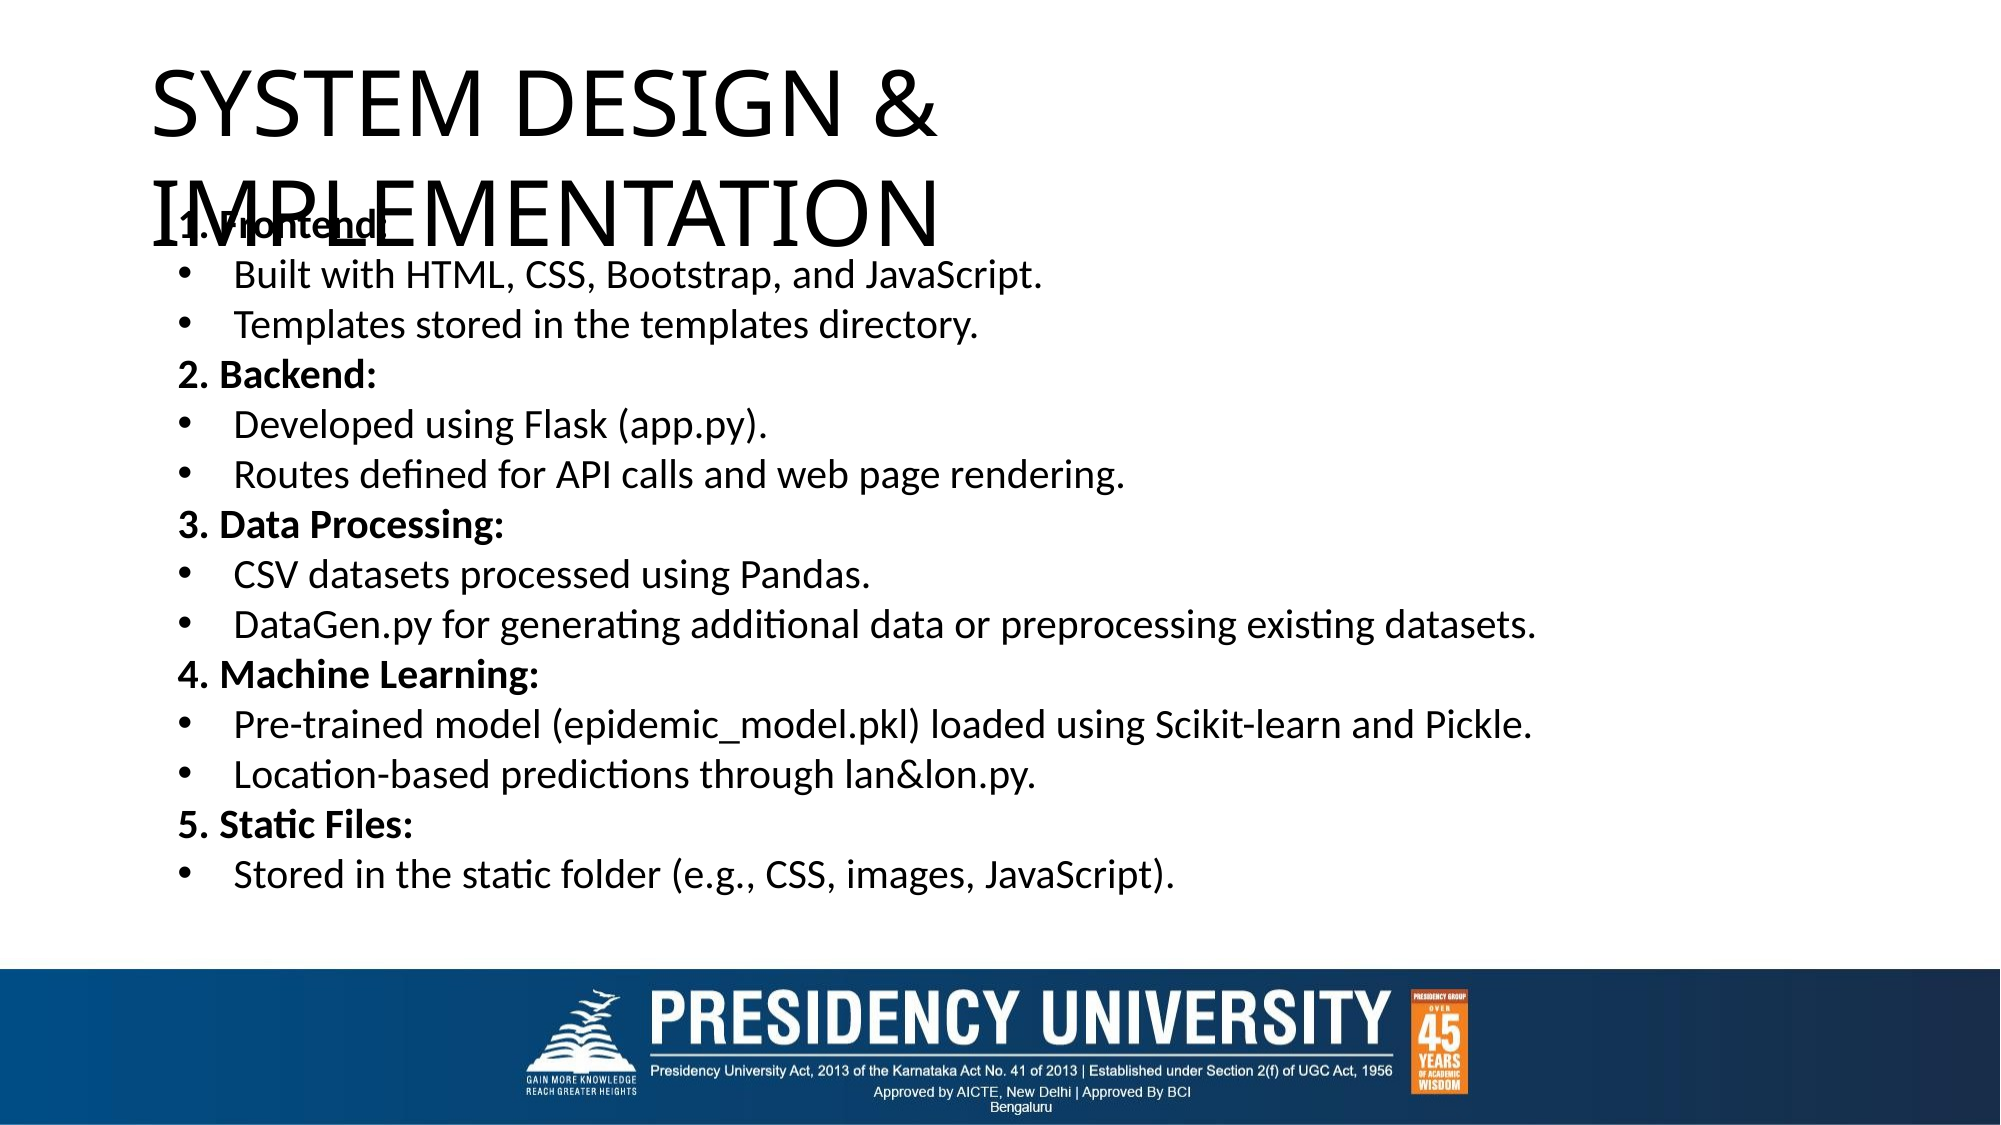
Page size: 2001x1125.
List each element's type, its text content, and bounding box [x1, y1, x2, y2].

picture [0, 958, 2000, 1125]
title SYSTEM DESIGN & IMPLEMENTATION [150, 45, 1617, 227]
list 1. Frontend: Built with HTML, CSS, Bootstrap, and JavaScript. Templates stored in the templates directory. 2. Backend: Developed using Flask (app.py). Routes defined for API calls and web page rendering. 3. Data Processing: CSV datasets processed using Pandas. DataGen.py for generating additional data or preprocessing existing datasets. 4. Machine Learning: Pre-trained model (epidemic_model.pkl) loaded using Scikit-learn and Pickle. Location-based predictions through lan&lon.py. 5. Static Files: Stored in the static folder (e.g., CSS, images, JavaScript). [162, 124, 1688, 720]
